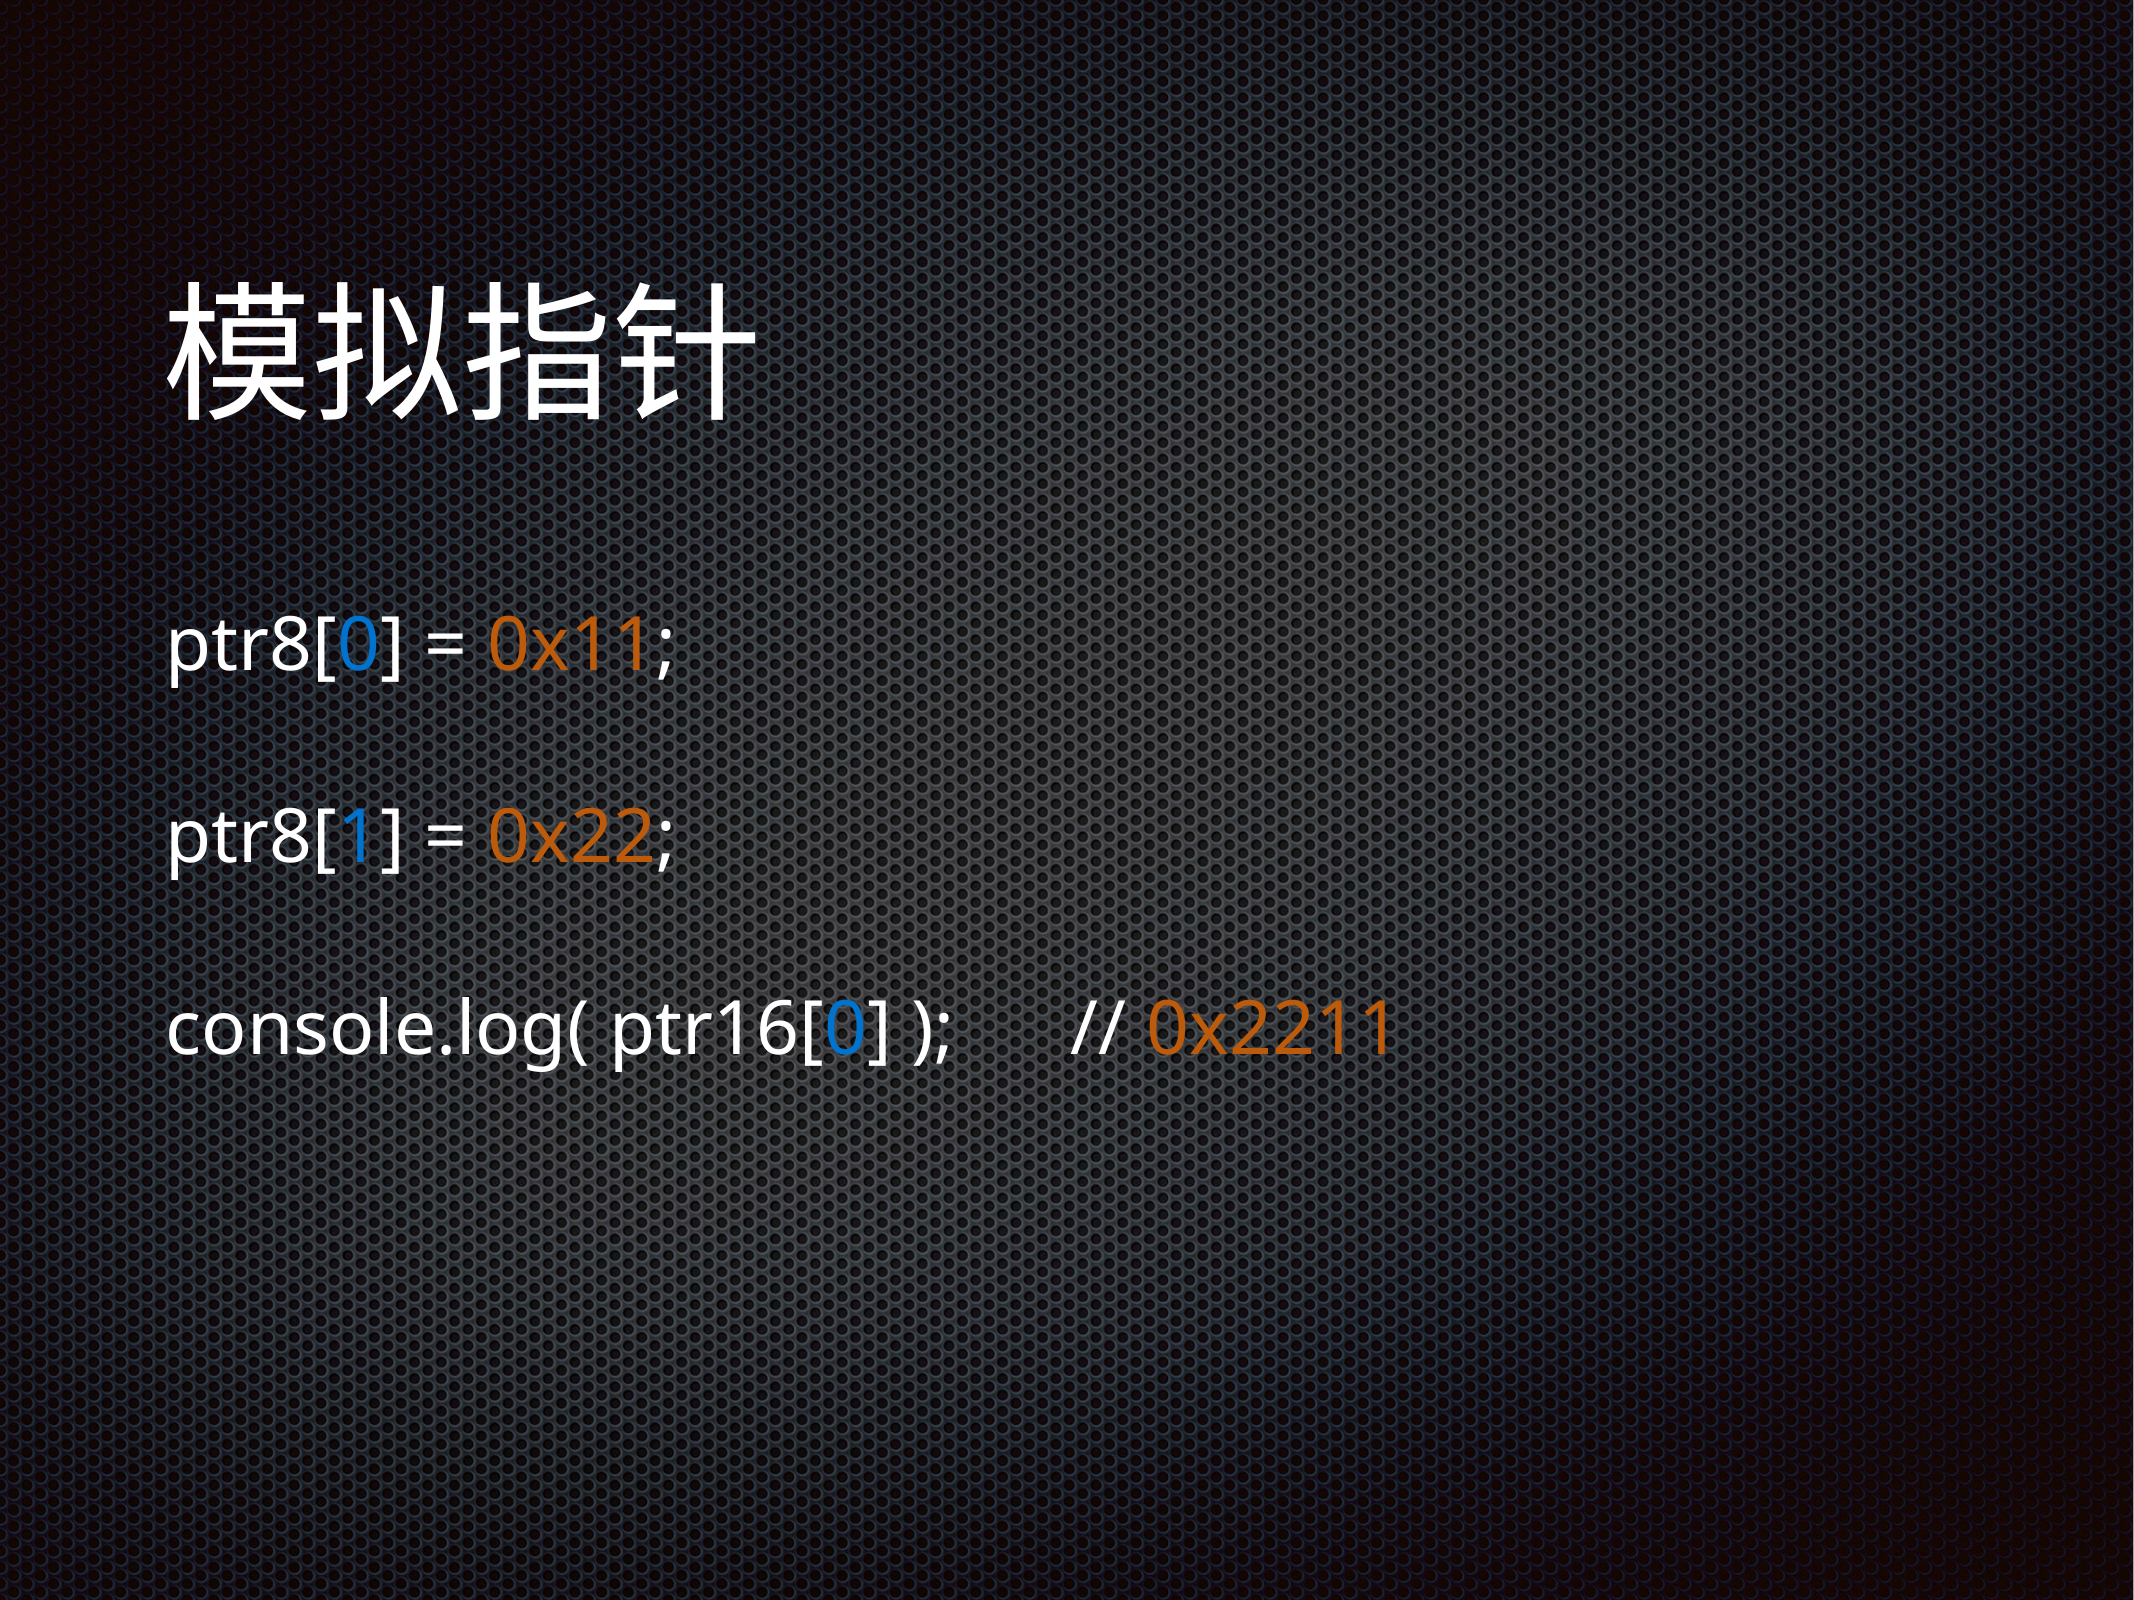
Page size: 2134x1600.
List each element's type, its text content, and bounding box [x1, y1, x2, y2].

text_box ptr8[0] = 0x11; ptr8[1] = 0x22; console.log( ptr16[0] ); // 0x2211 [165, 568, 1850, 1178]
title 模拟指针 [161, 206, 2018, 440]
picture [0, 0, 2134, 1600]
